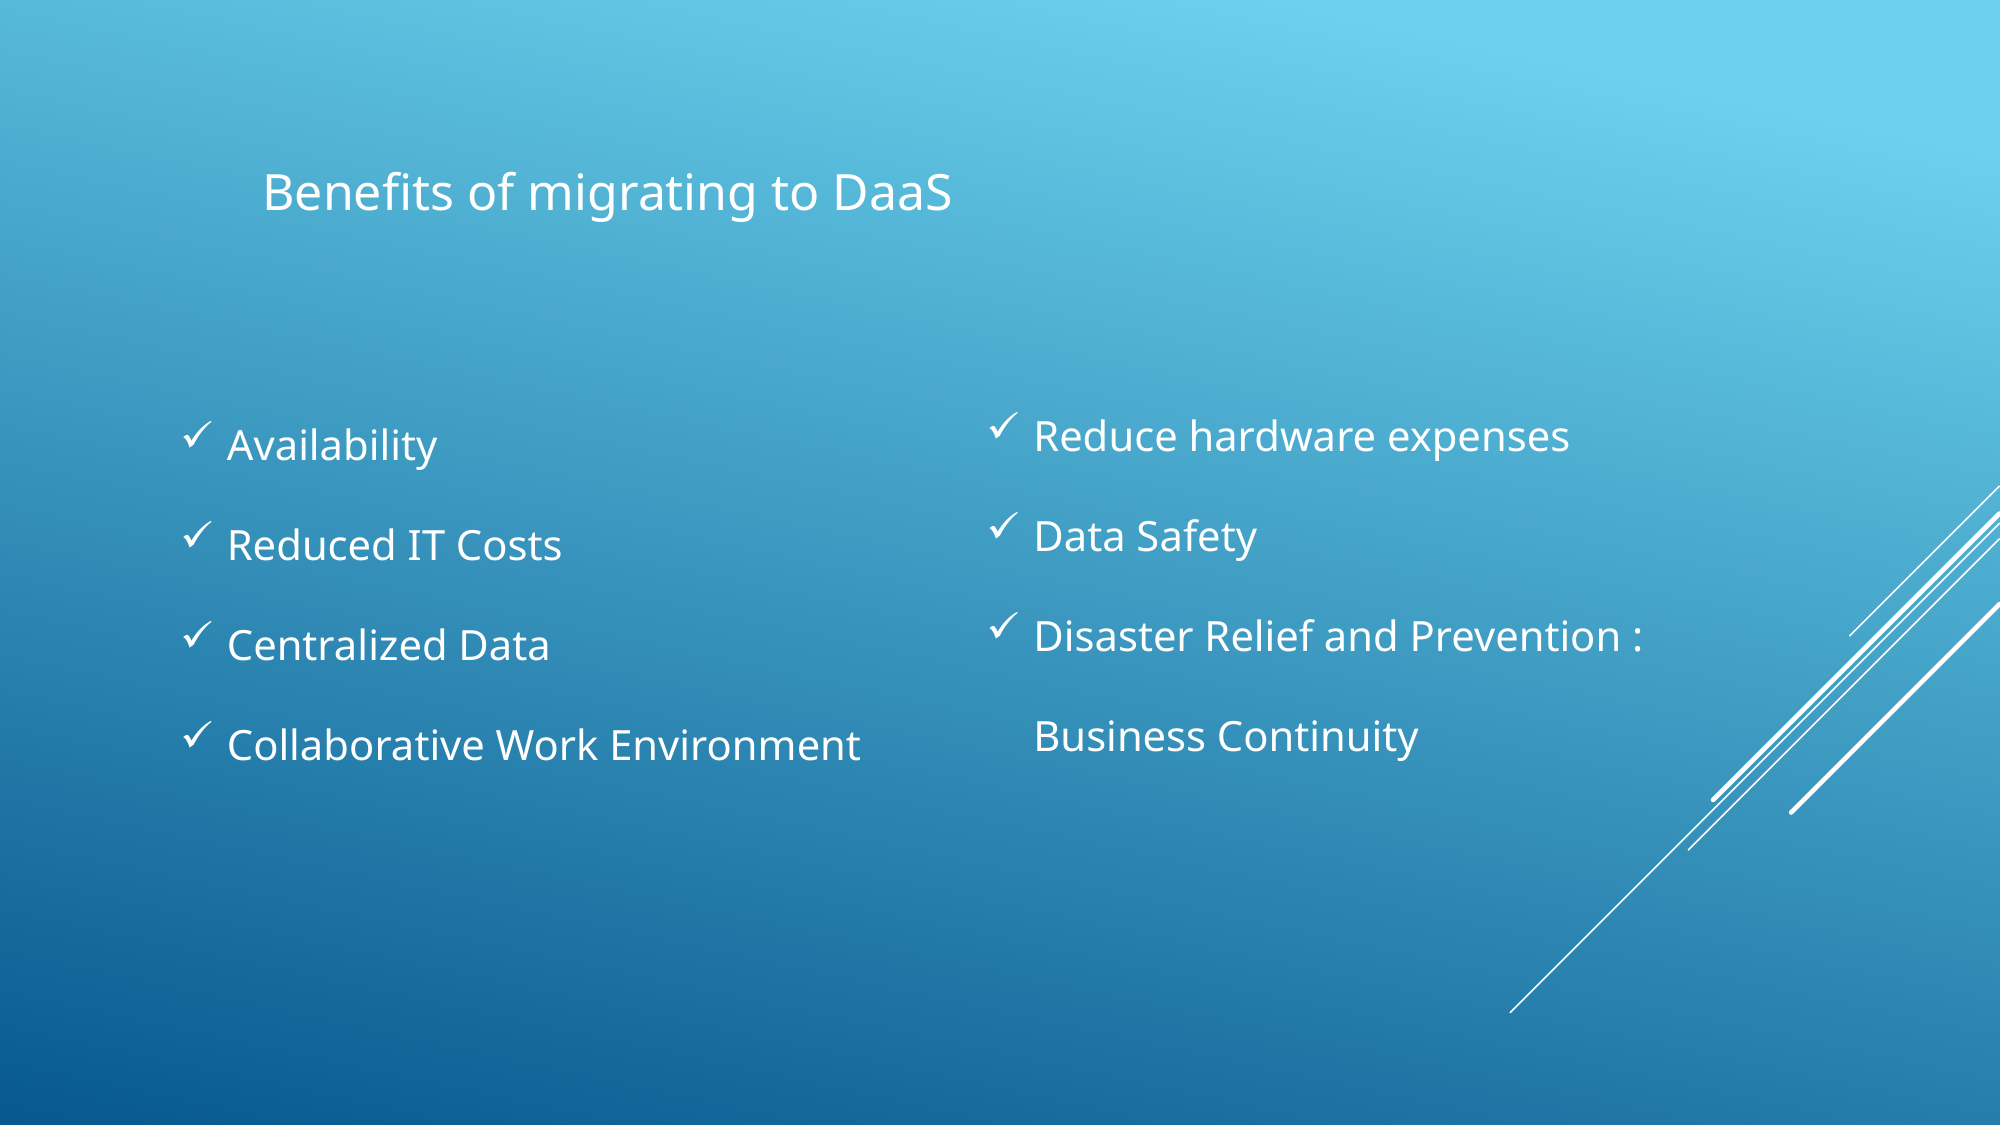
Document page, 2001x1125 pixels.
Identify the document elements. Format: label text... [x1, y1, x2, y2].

text_box Benefits of migrating to DaaS [247, 152, 1481, 228]
text_box Reduce hardware expenses Data Safety Disaster Relief and Prevention : Business Continuity [971, 352, 1835, 813]
text_box Availability Reduced IT Costs Centralized Data Collaborative Work Environment [165, 361, 931, 777]
